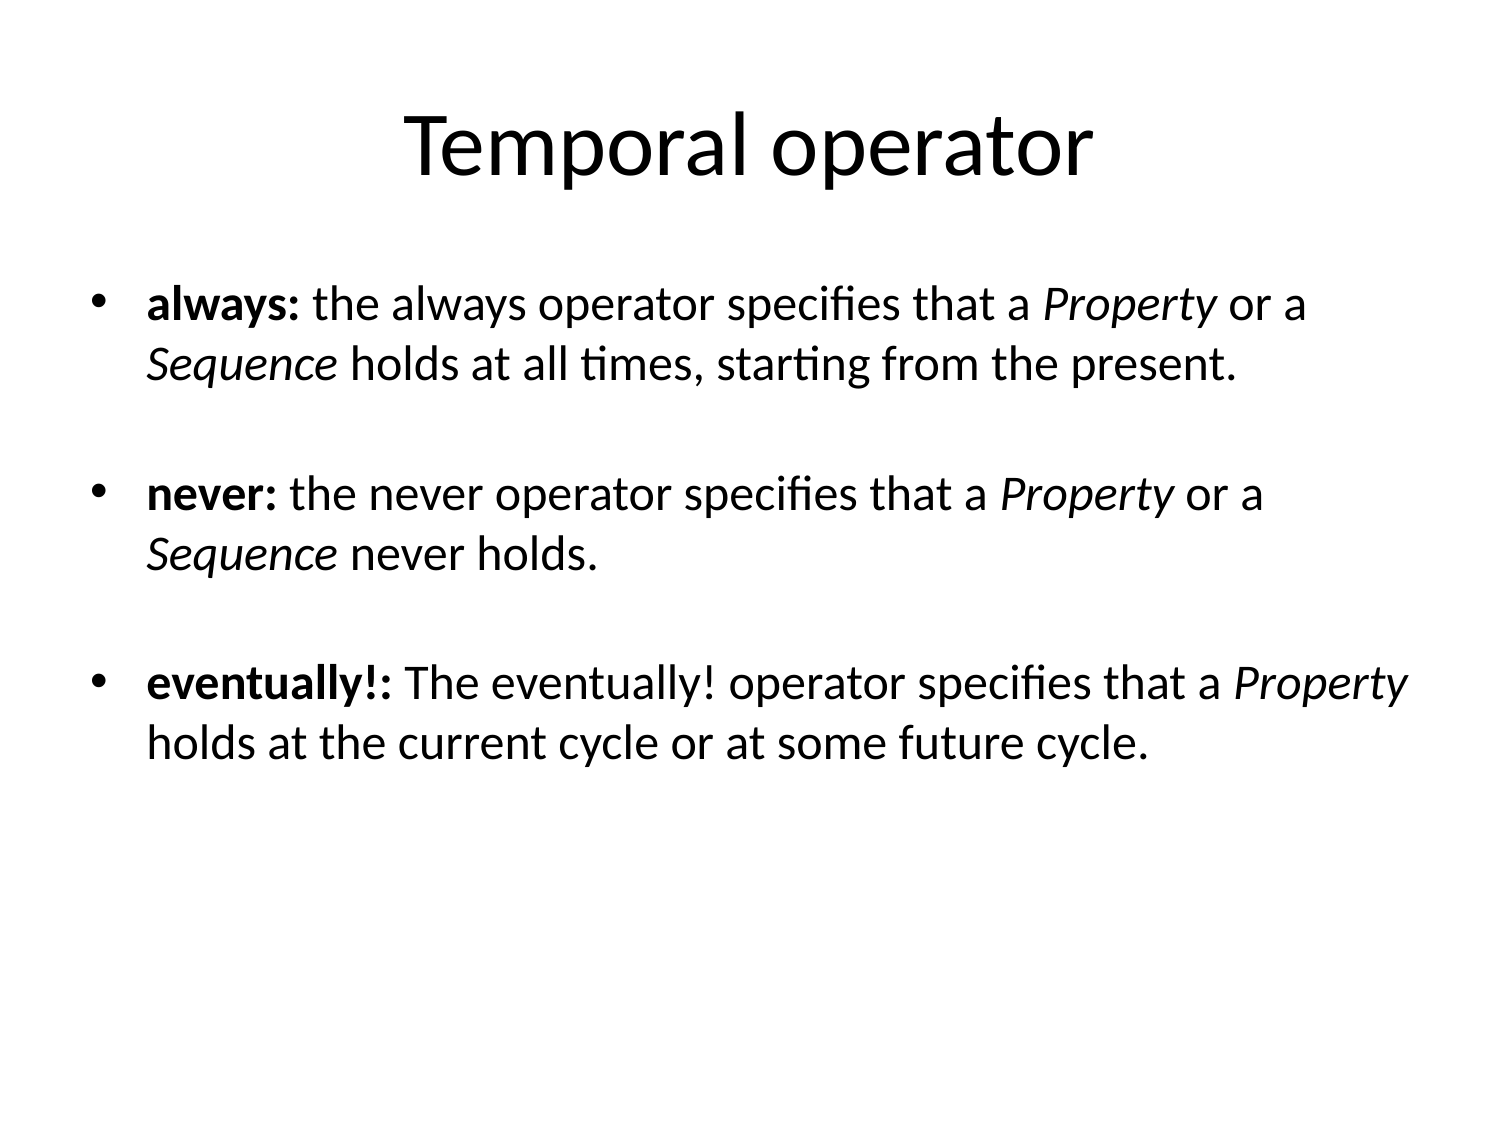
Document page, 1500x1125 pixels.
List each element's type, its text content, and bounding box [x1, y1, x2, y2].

title Temporal operator [75, 45, 1425, 233]
list always: the always operator specifies that a Property or a Sequence holds at all times, starting from the present. never: the never operator specifies that a Property or a Sequence never holds. eventually!: The eventually! operator specifies that a Property holds at the current cycle or at some future cycle. [75, 262, 1425, 1005]
